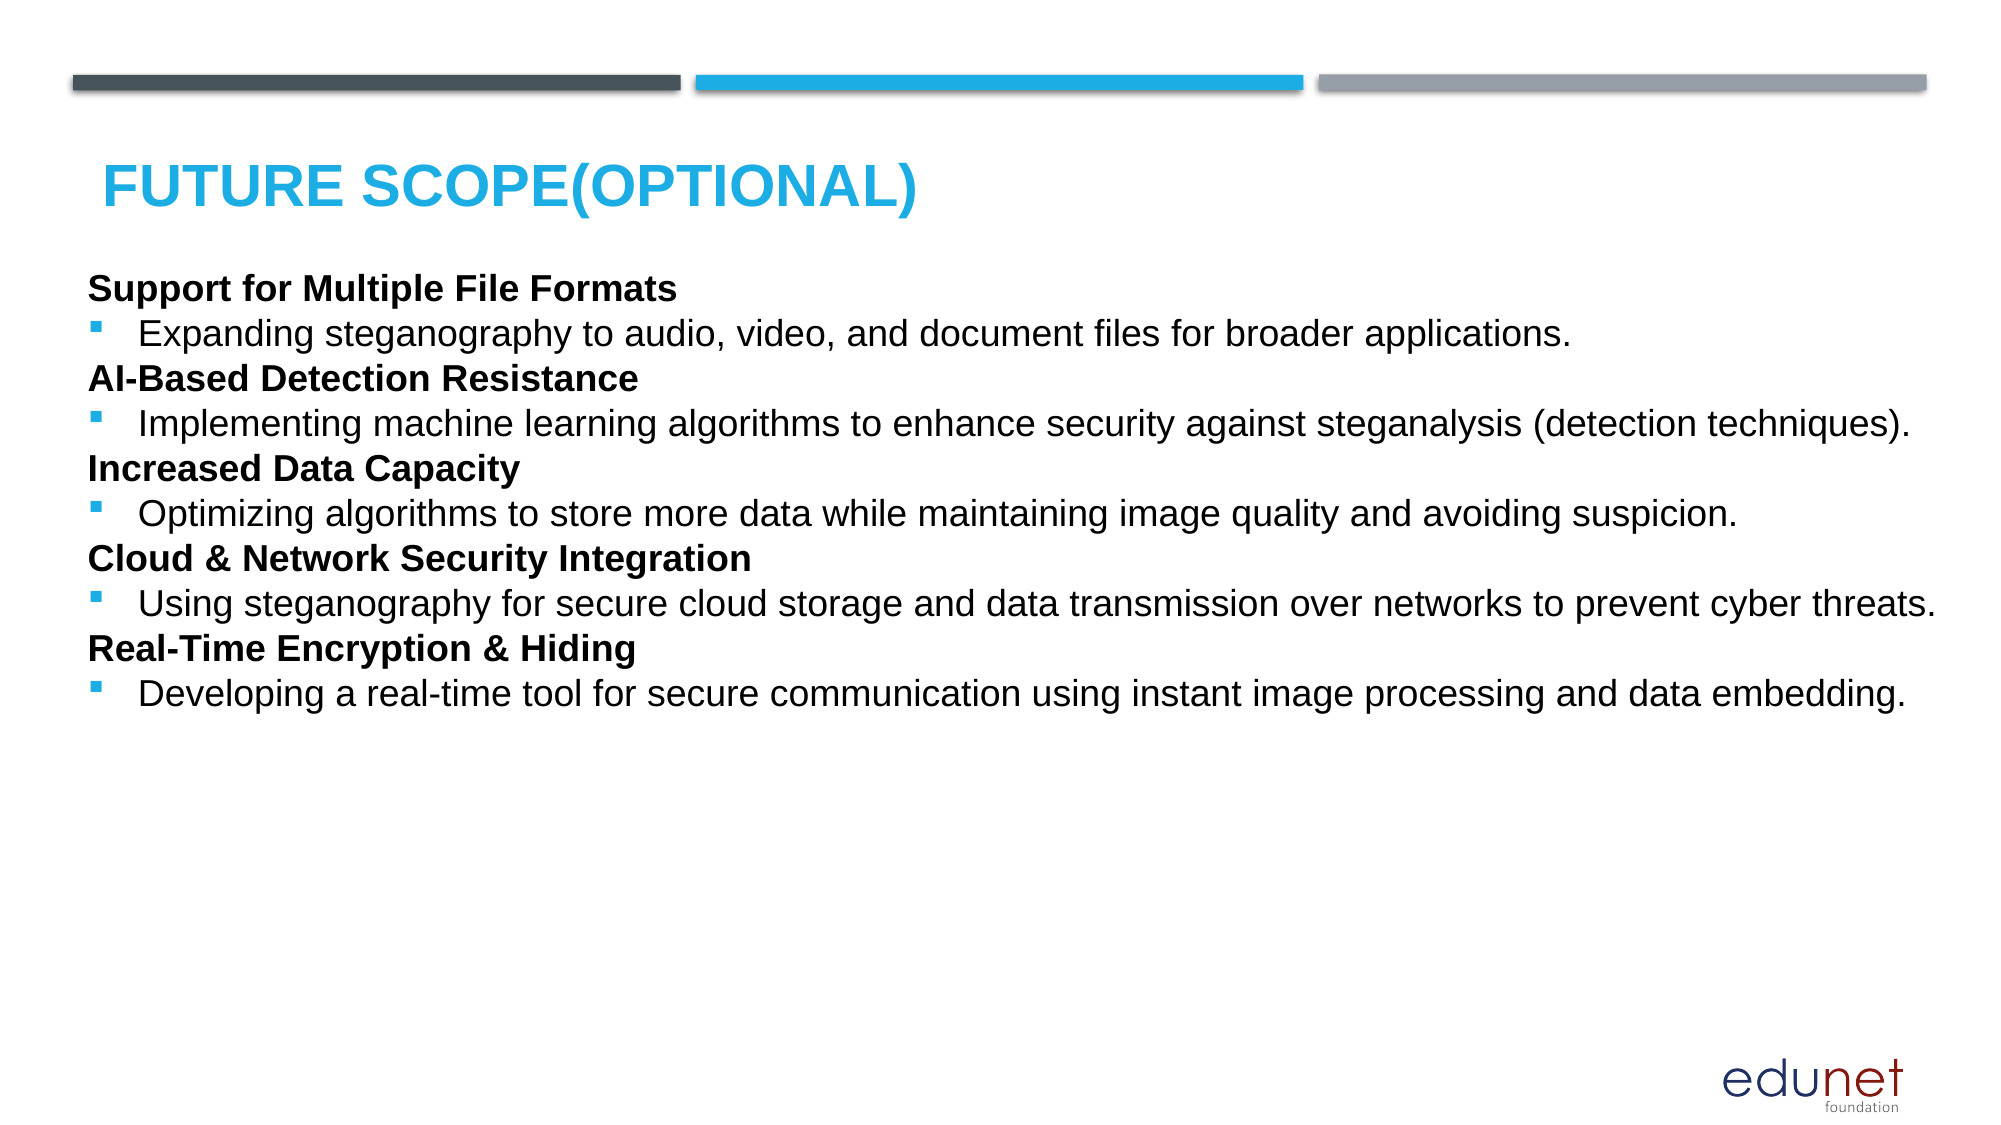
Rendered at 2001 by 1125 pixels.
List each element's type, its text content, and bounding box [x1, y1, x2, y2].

list Support for Multiple File Formats Expanding steganography to audio, video, and document files for broader applications. AI-Based Detection Resistance Implementing machine learning algorithms to enhance security against steganalysis (detection techniques). Increased Data Capacity Optimizing algorithms to store more data while maintaining image quality and avoiding suspicion. Cloud & Network Security Integration Using steganography for secure cloud storage and data transmission over networks to prevent cyber threats. Real-Time Encryption & Hiding Developing a real-time tool for secure communication using instant image processing and data embedding. [72, 185, 2000, 838]
picture [1719, 1056, 1905, 1116]
text_box Future scope(optional) [87, 138, 1898, 185]
